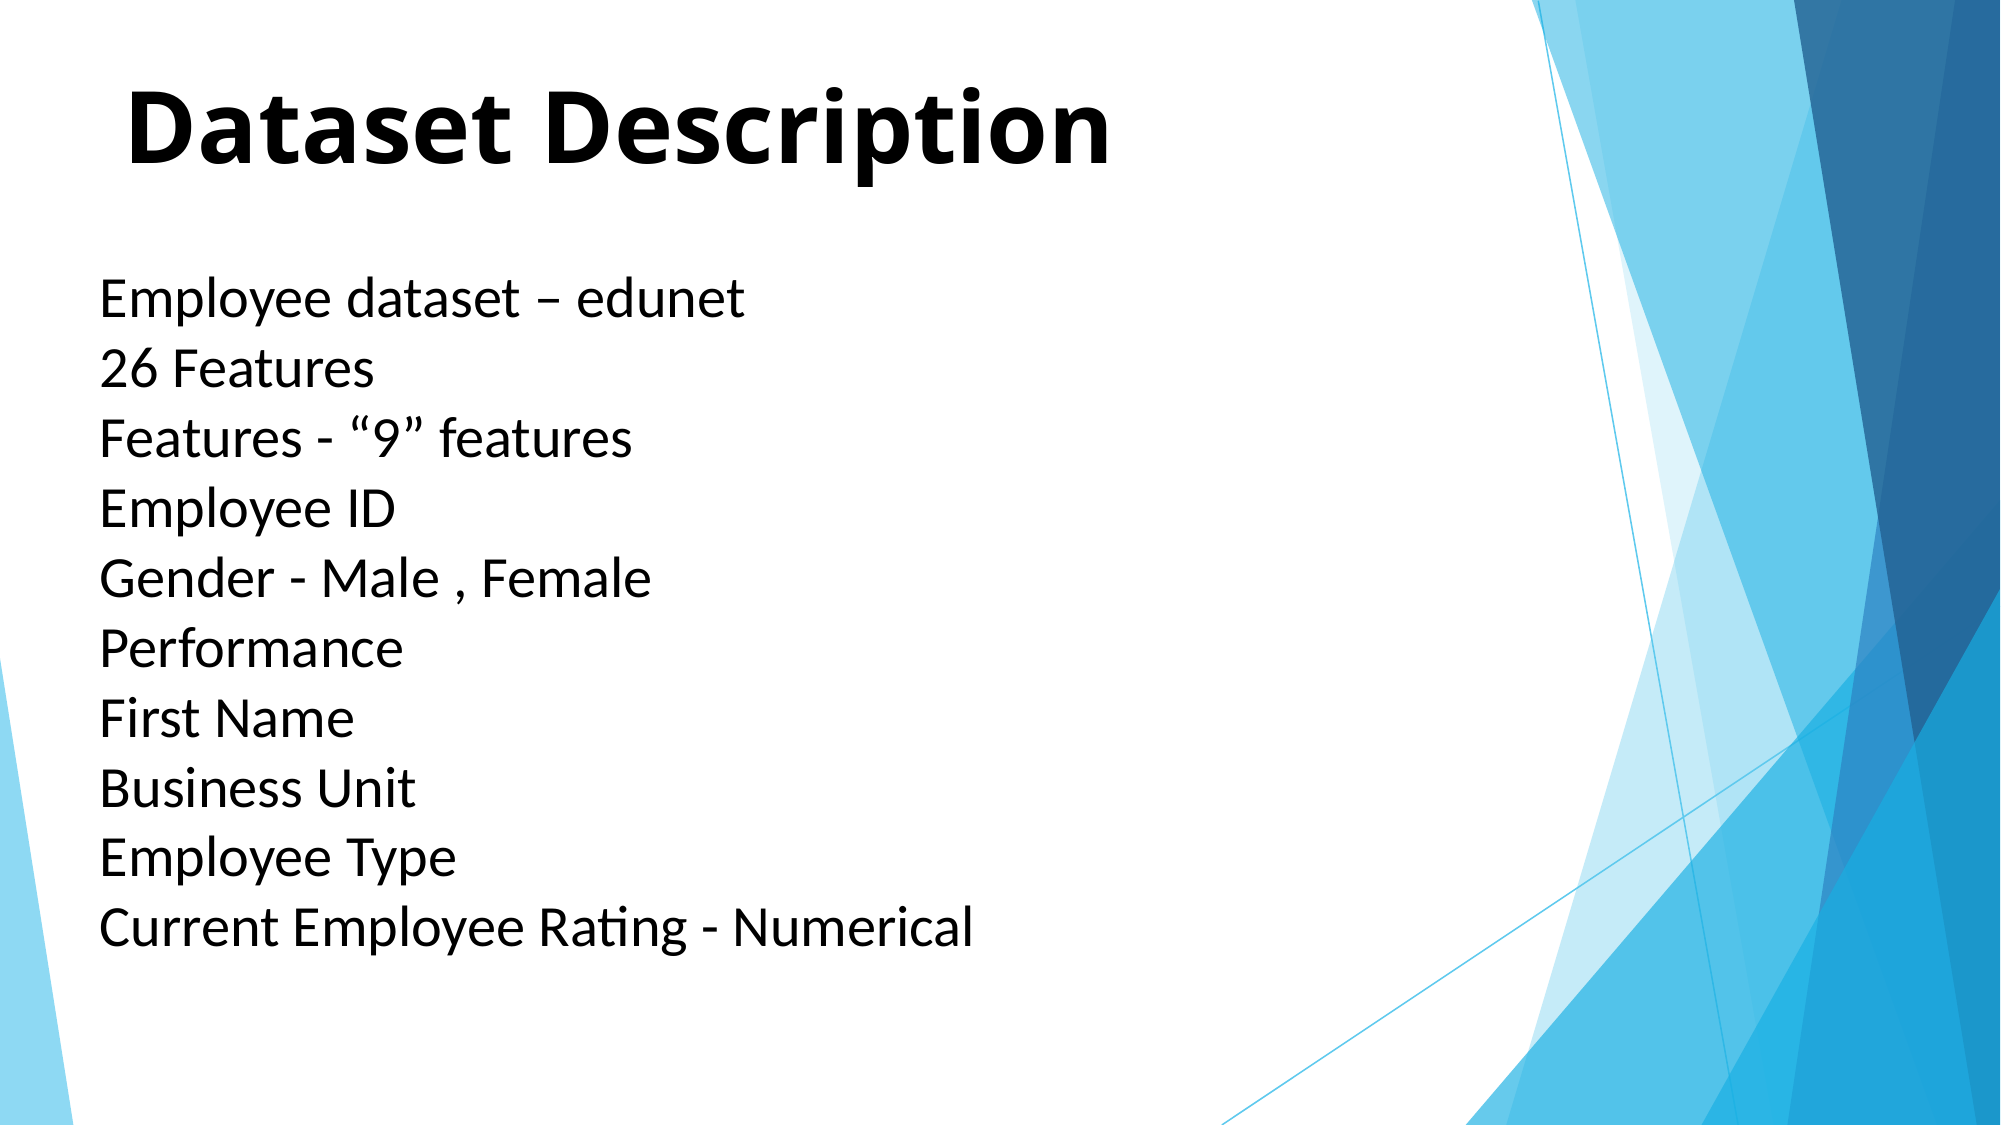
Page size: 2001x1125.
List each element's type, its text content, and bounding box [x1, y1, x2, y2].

title Dataset Description [123, 63, 1877, 188]
list Employee dataset – edunet 26 Features Features - “9” features Employee ID Gender - Male , Female Performance First Name Business Unit Employee Type Current Employee Rating - Numerical [99, 258, 1900, 1057]
